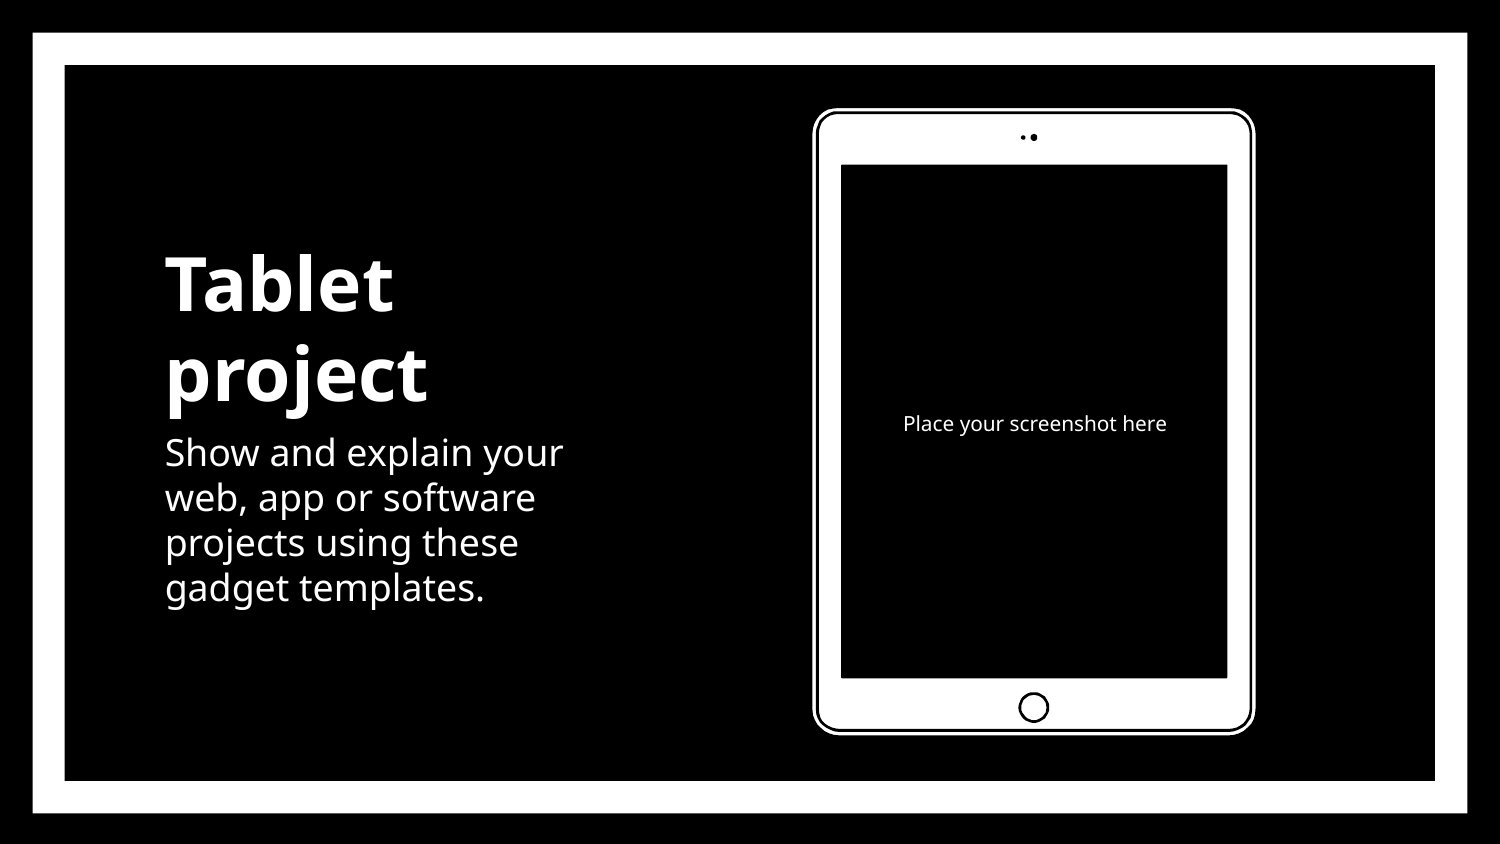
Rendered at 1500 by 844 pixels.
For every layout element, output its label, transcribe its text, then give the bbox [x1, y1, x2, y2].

text_box [811, 107, 1257, 737]
text_box Place your screenshot here [842, 165, 1228, 681]
text_box Tablet project Show and explain your web, app or software projects using these gadget templates. [149, 64, 666, 782]
